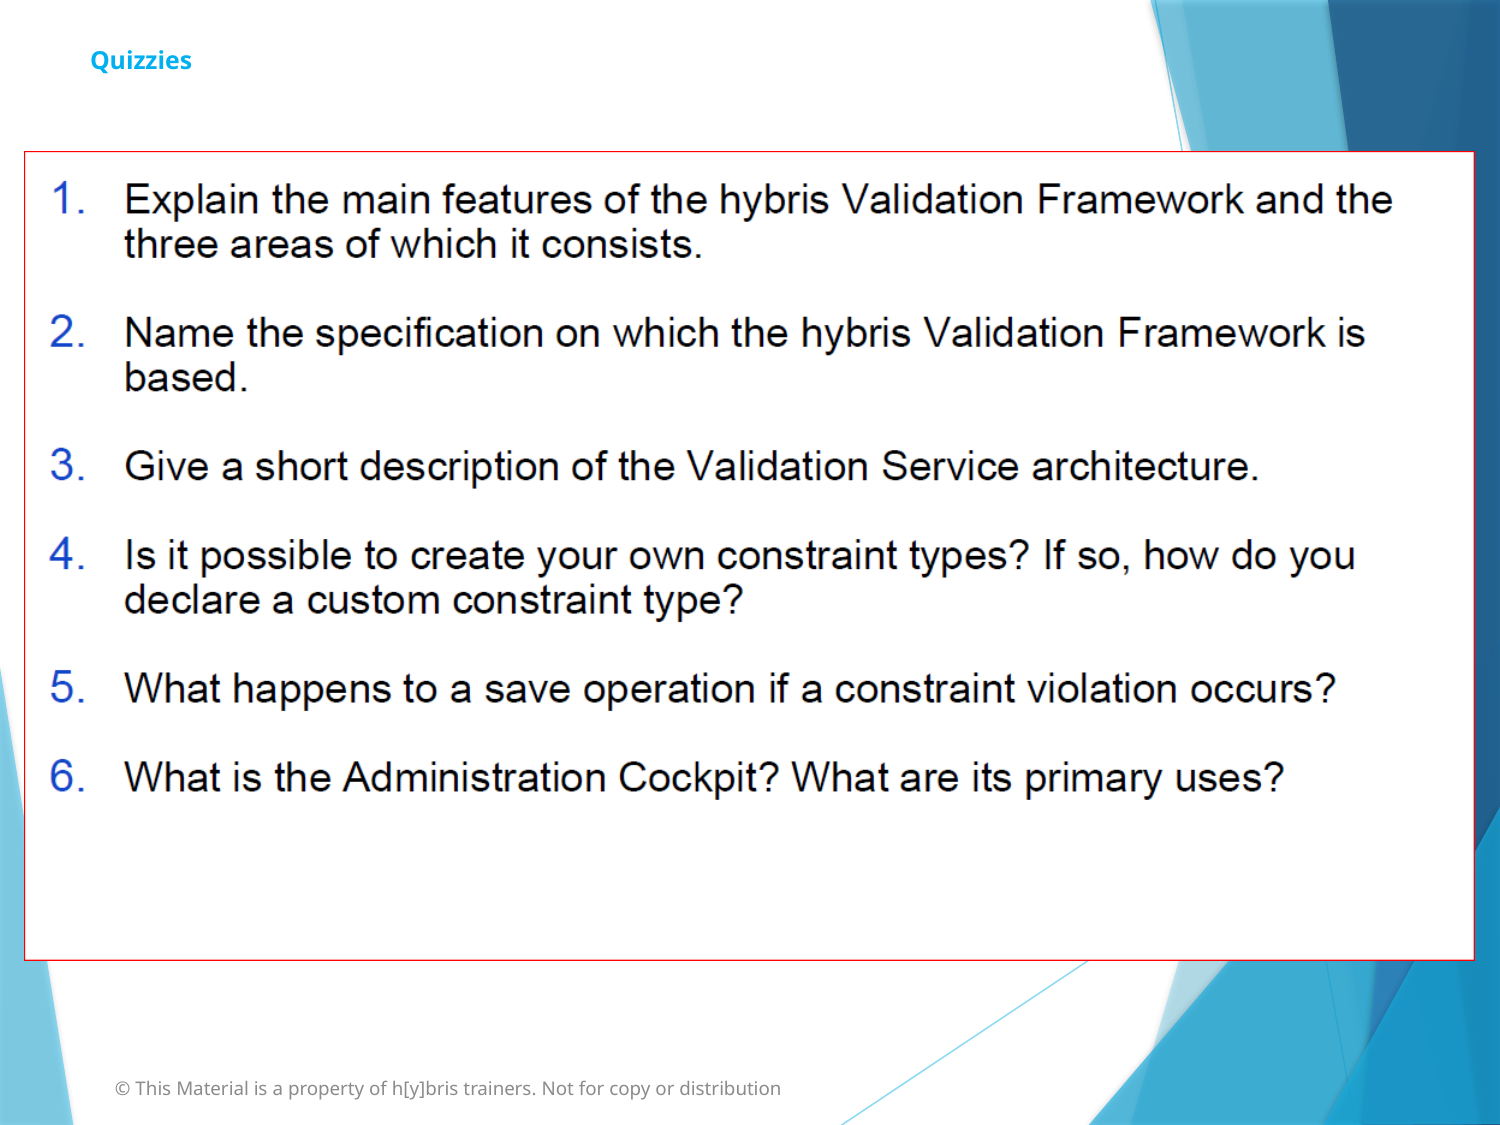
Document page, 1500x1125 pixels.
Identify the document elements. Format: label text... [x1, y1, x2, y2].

title Quizzies [75, 37, 1425, 150]
footer © This Material is a property of h[y]bris trainers. Not for copy or distribution [99, 1057, 859, 1118]
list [24, 150, 1476, 962]
